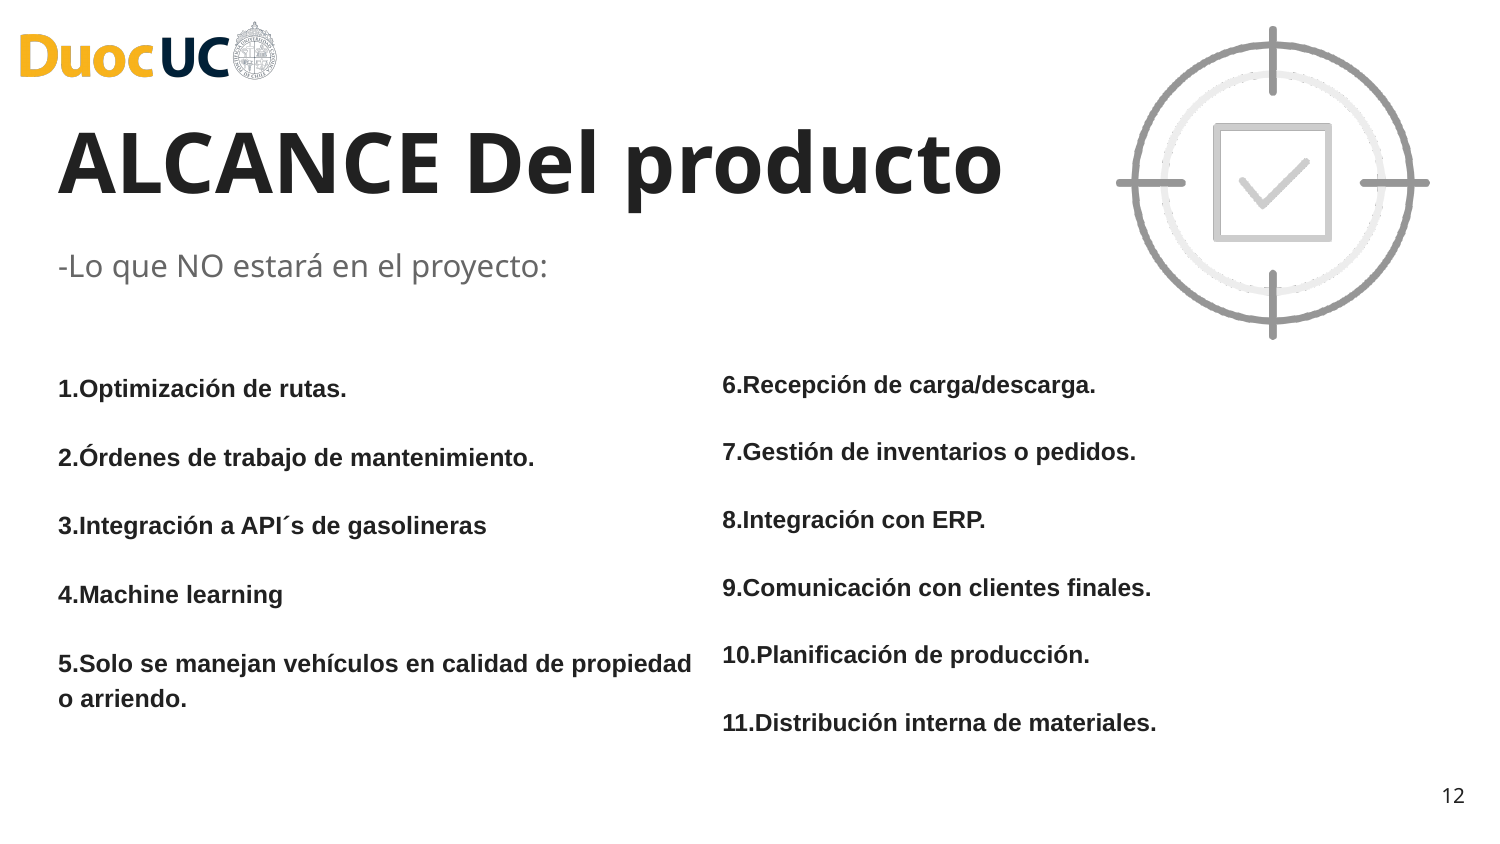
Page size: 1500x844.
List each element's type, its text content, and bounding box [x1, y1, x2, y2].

picture [1089, 0, 1456, 366]
slide_number ‹#› [1389, 764, 1480, 830]
list 6.Recepción de carga/descarga. 7.Gestión de inventarios o pedidos. 8.Integración con ERP. 9.Comunicación con clientes finales. 10.Planificación de producción. 11.Distribución interna de materiales. [707, 251, 1500, 800]
text_box -Lo que NO estará en el proyecto: 1.Optimización de rutas. 2.Órdenes de trabajo de mantenimiento. 3.Integración a API´s de gasolineras 4.Machine learning 5.Solo se manejan vehículos en calidad de propiedad o arriendo. [43, 225, 951, 728]
picture [17, 18, 281, 84]
title ALCANCE Del producto [43, 94, 1084, 226]
